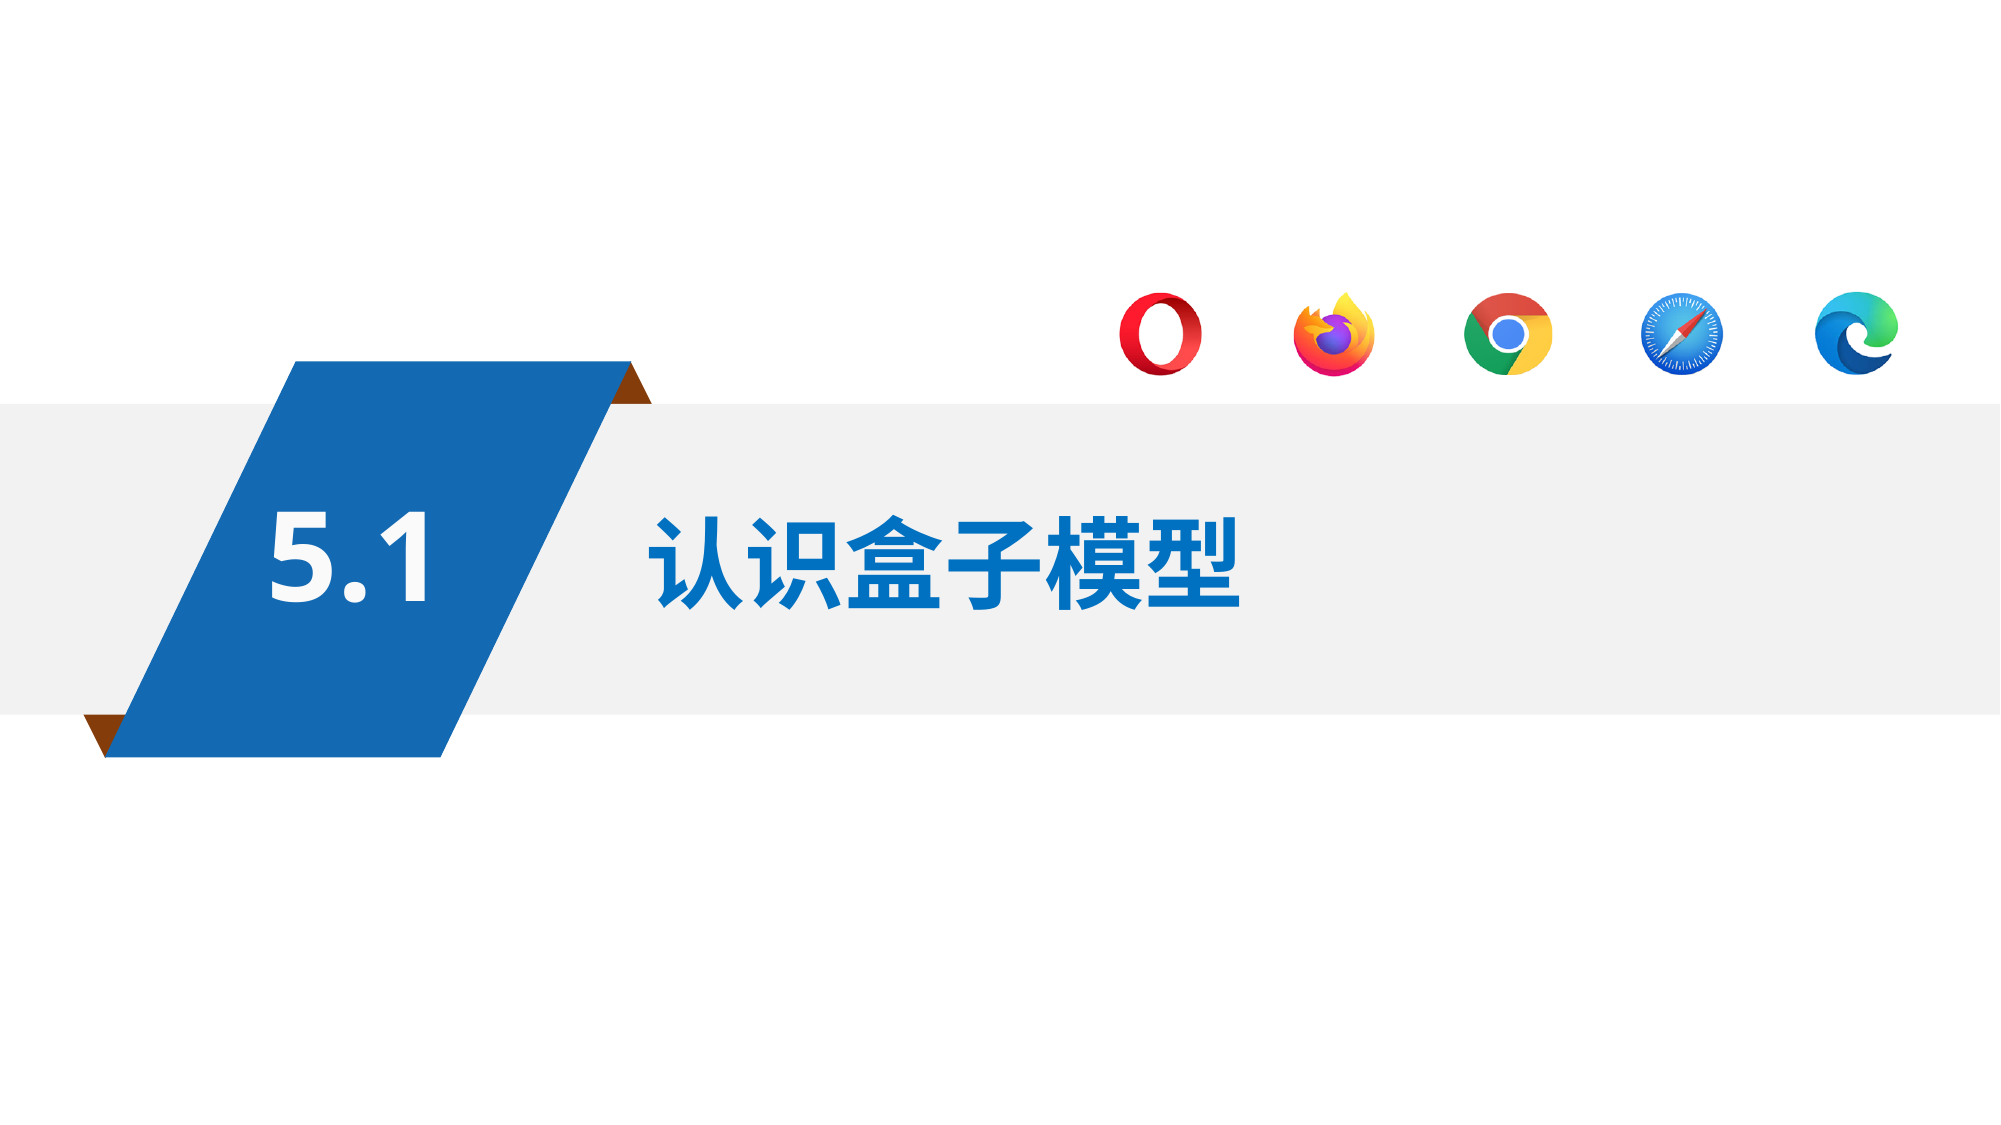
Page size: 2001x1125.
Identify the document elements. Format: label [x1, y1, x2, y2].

text_box [0, 361, 2000, 759]
picture [1042, 276, 2000, 388]
